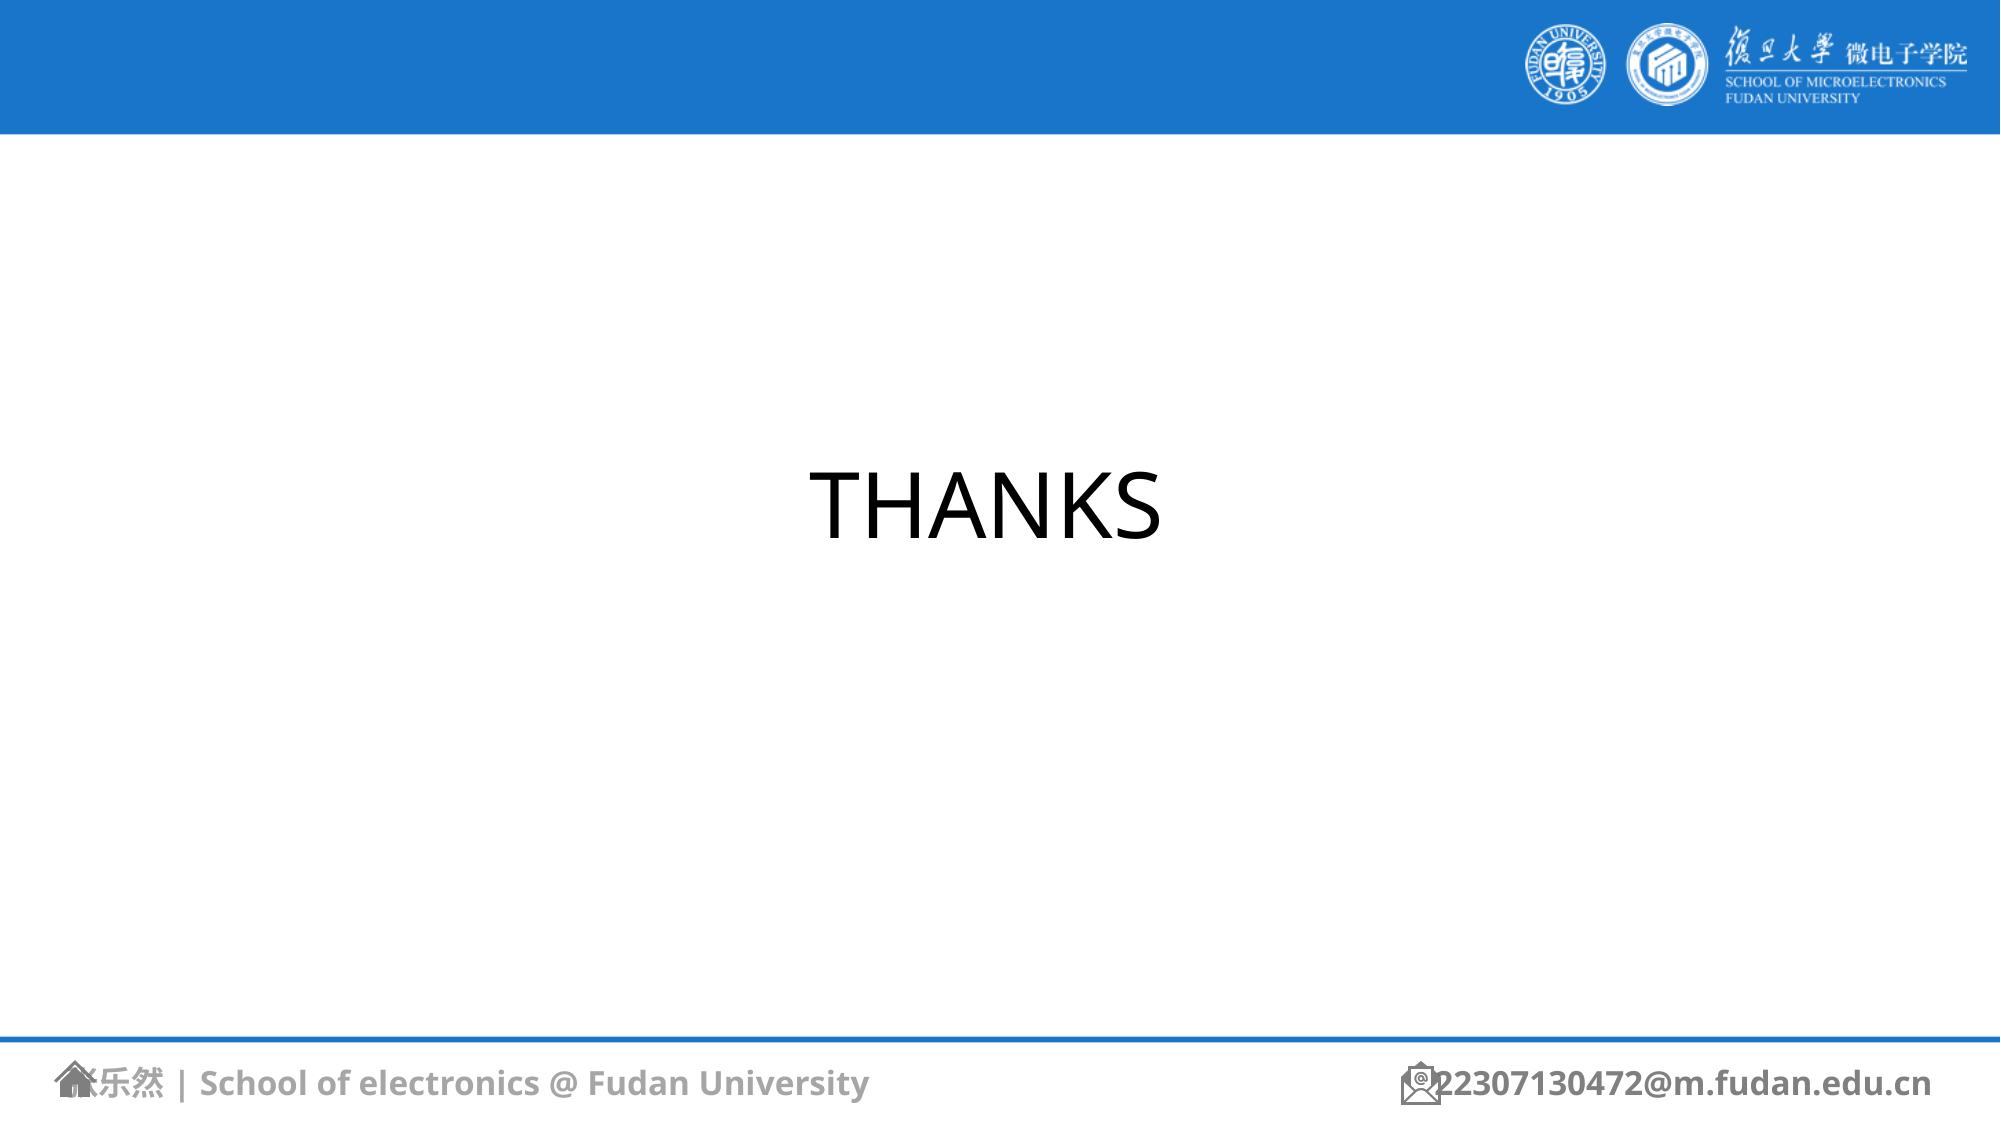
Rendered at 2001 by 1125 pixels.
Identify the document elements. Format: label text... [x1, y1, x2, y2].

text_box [1397, 1054, 1922, 1111]
text_box [0, 0, 2000, 135]
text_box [51, 1054, 838, 1111]
picture [1524, 23, 1967, 106]
text_box [0, 1036, 2000, 1043]
text_box THANKS [794, 439, 1206, 565]
